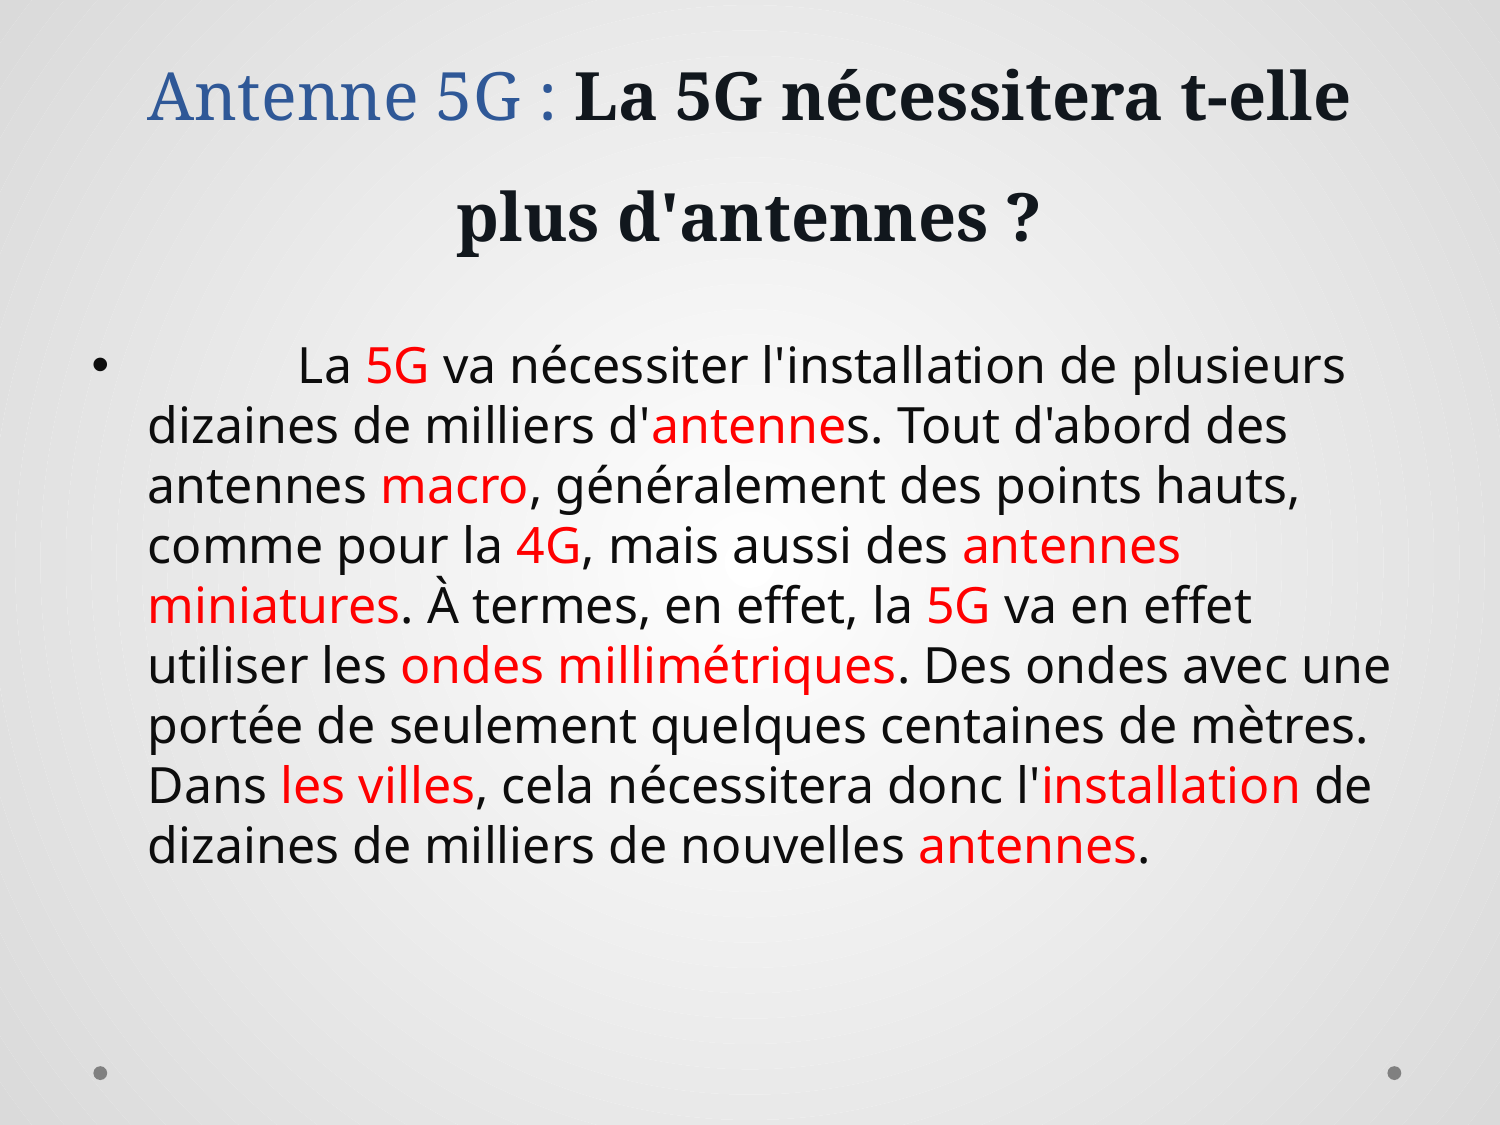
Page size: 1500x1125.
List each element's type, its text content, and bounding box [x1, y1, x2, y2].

list La 5G va nécessiter l'installation de plusieurs dizaines de milliers d'antennes. Tout d'abord des antennes macro, généralement des points hauts, comme pour la 4G, mais aussi des antennes miniatures. À termes, en effet, la 5G va en effet utiliser les ondes millimétriques. Des ondes avec une portée de seulement quelques centaines de mètres. Dans les villes, cela nécessitera donc l'installation de dizaines de milliers de nouvelles antennes. [76, 326, 1427, 1069]
title Antenne 5G : La 5G nécessitera t-elle plus d'antennes ? [75, 0, 1425, 263]
